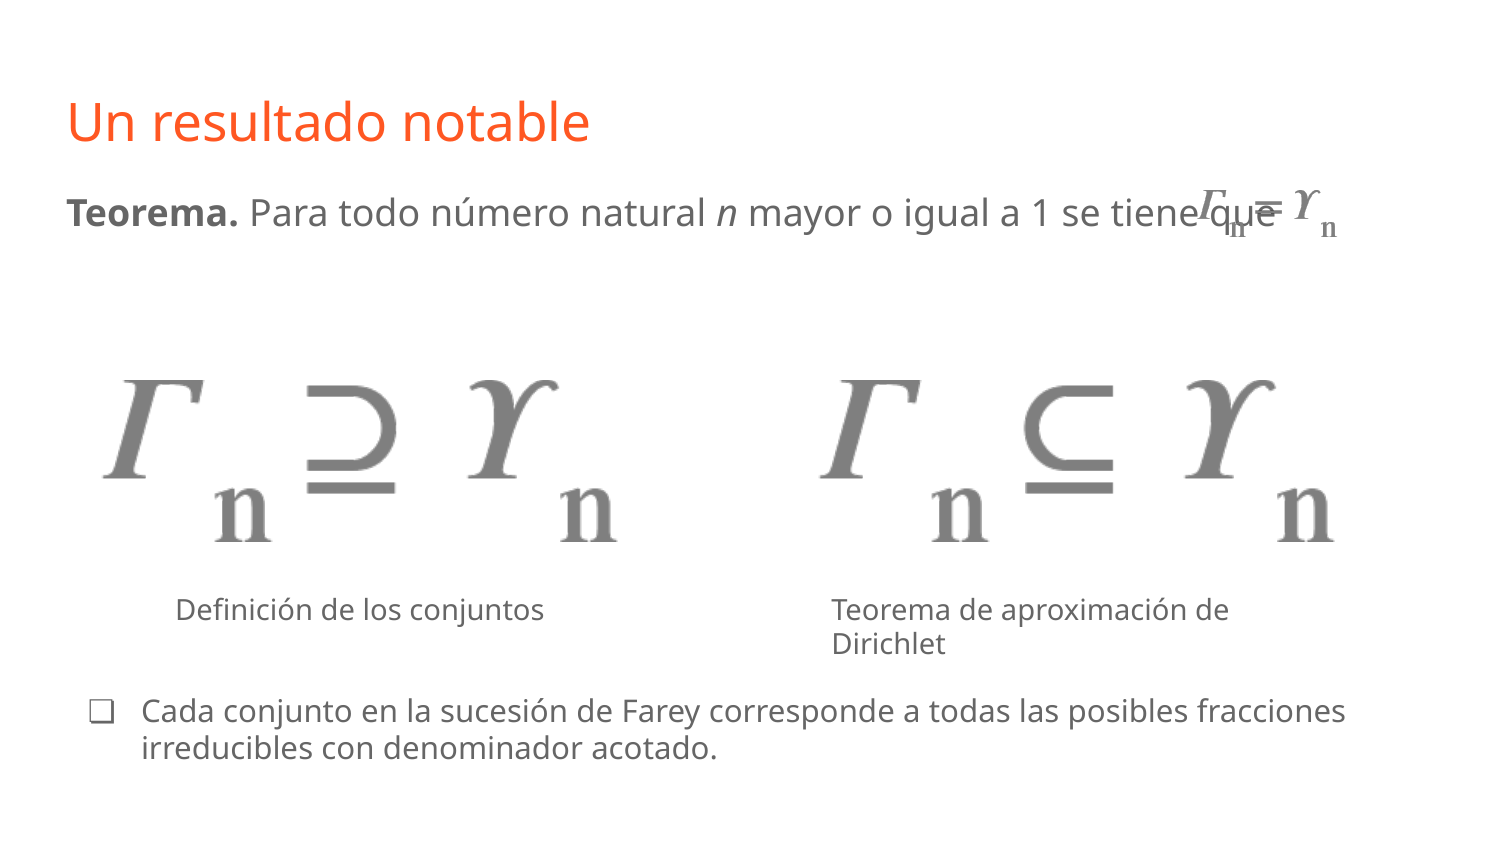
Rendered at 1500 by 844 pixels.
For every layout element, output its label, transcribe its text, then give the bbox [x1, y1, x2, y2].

picture [99, 379, 621, 542]
text_box [47, 659, 1420, 725]
text_box Cada conjunto en la sucesión de Farey corresponde a todas las posibles fracciones irreducibles con denominador acotado. [51, 676, 1424, 781]
list Teorema. Para todo número natural n mayor o igual a 1 se tiene que [51, 166, 1449, 261]
text_box Teorema de aproximación de Dirichlet [816, 575, 1338, 659]
text_box Definición de los conjuntos [99, 575, 621, 641]
picture [1196, 190, 1338, 238]
picture [815, 379, 1338, 542]
title Un resultado notable [51, 72, 1449, 166]
